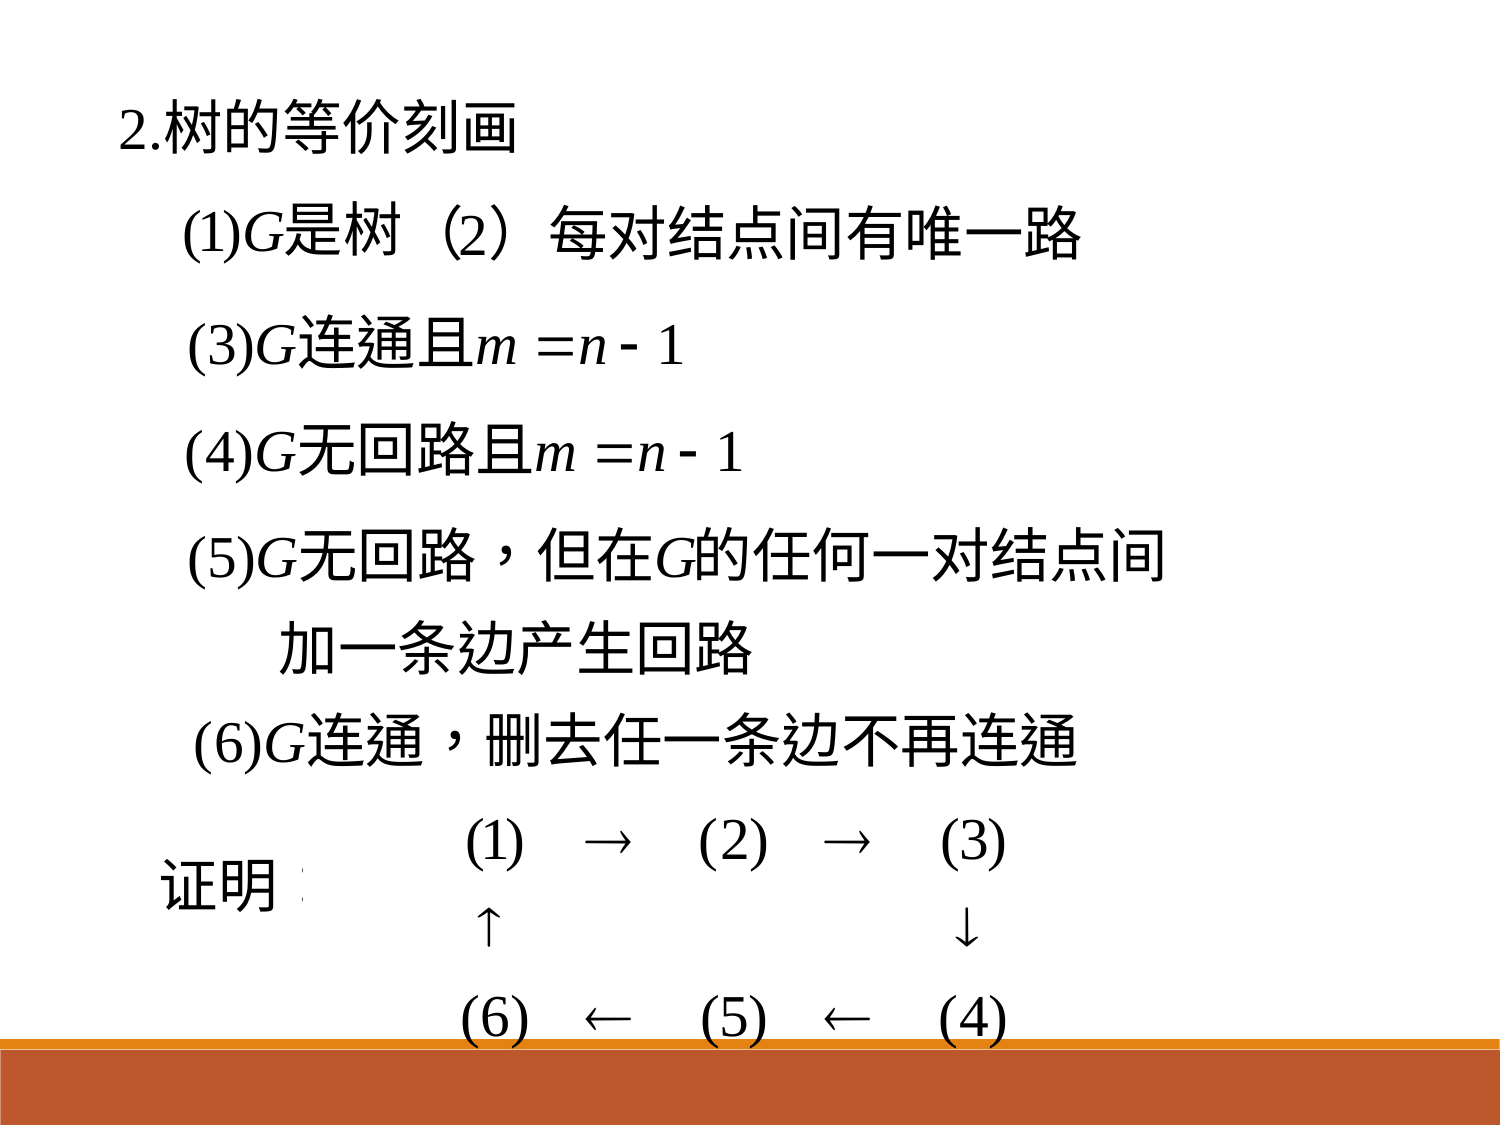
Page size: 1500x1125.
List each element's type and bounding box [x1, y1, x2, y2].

text_box [176, 195, 408, 275]
text_box [152, 851, 303, 923]
text_box [181, 304, 688, 388]
text_box [111, 89, 526, 165]
text_box [178, 414, 748, 494]
text_box [430, 195, 1090, 272]
text_box [187, 702, 1088, 785]
text_box [181, 520, 1171, 685]
text_box [454, 802, 1016, 1060]
